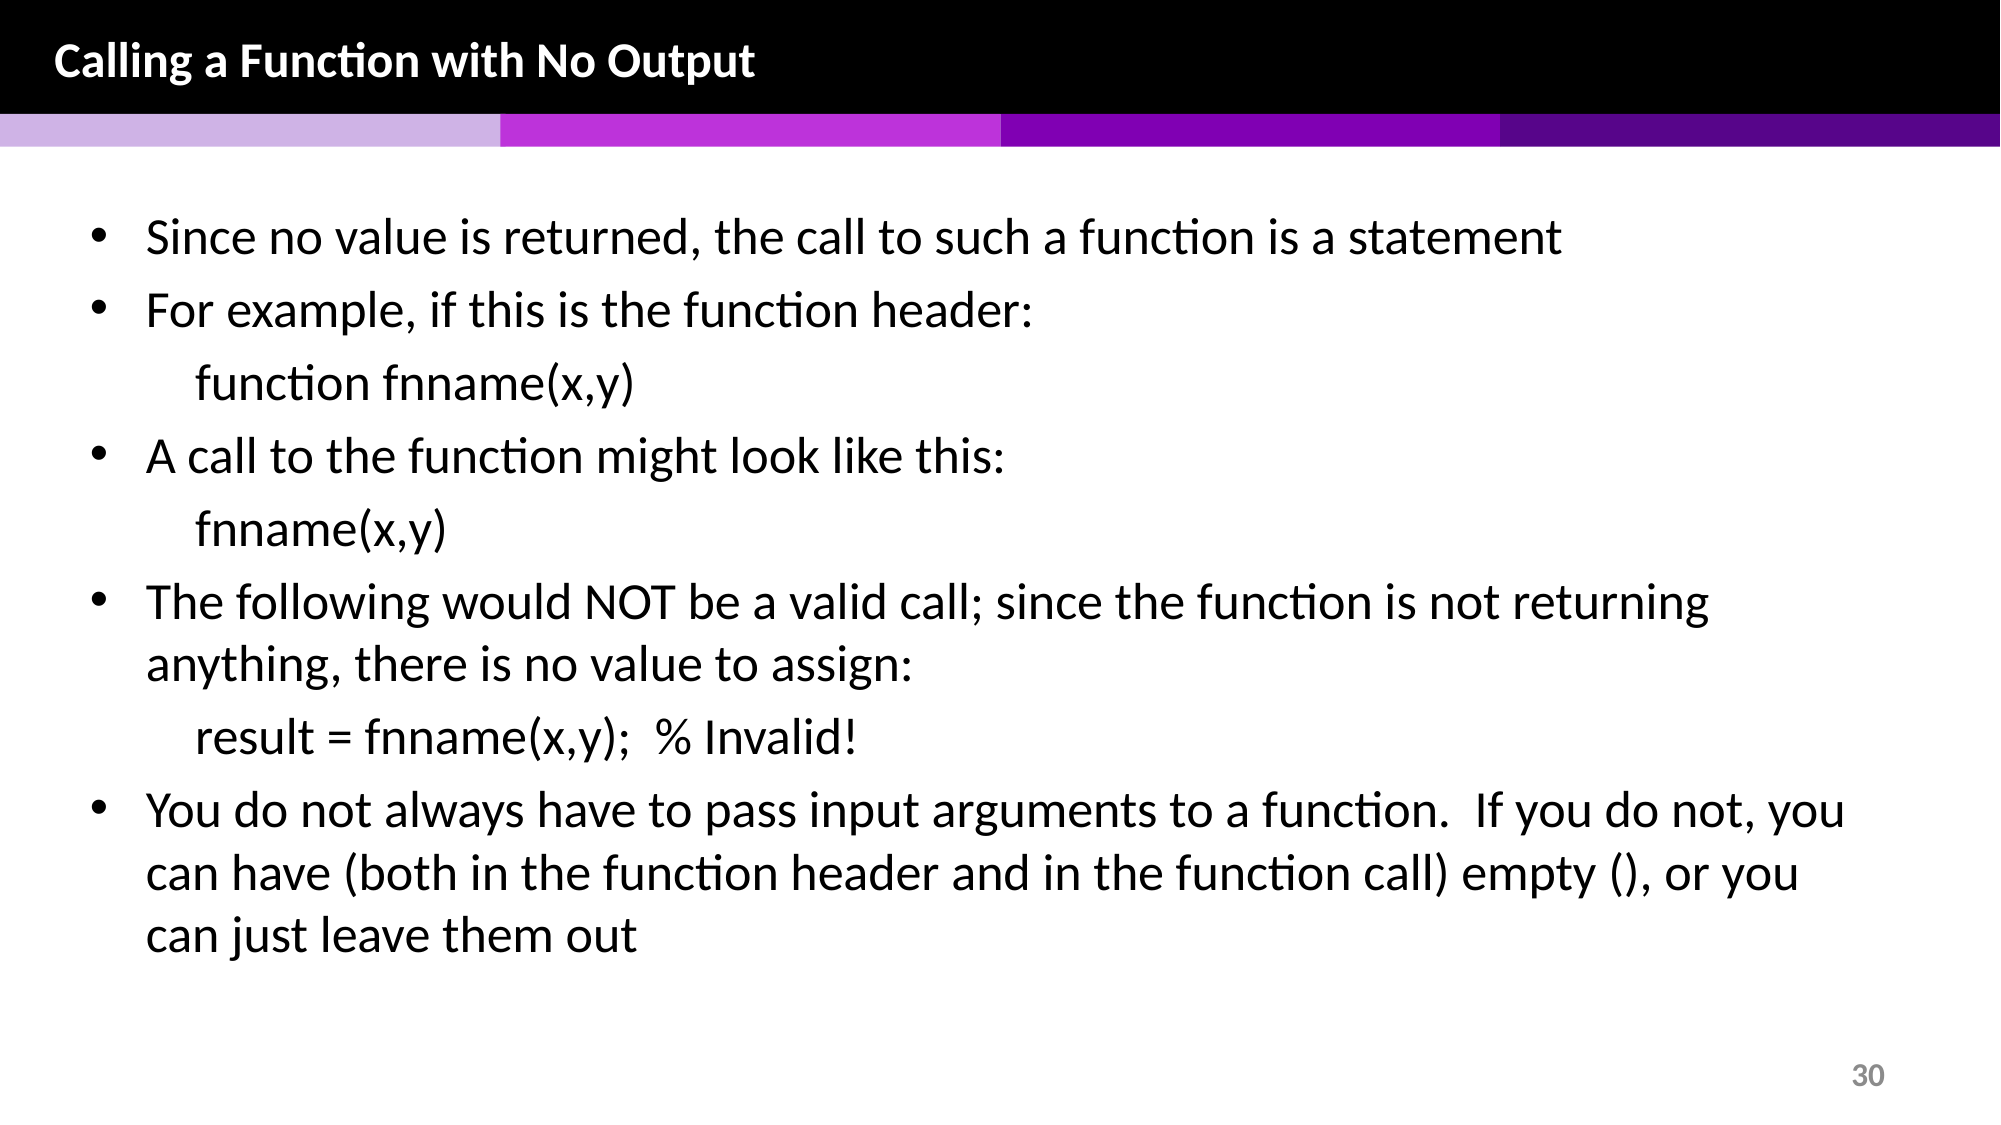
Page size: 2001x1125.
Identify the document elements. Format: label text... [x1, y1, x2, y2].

text_box Since no value is returned, the call to such a function is a statement For example, if this is the function header: function fnname(x,y) A call to the function might look like this: fnname(x,y) The following would NOT be a valid call; since the function is not returning anything, there is no value to assign: result = fnname(x,y); % Invalid! You do not always have to pass input arguments to a function. If you do not, you can have (both in the function header and in the function call) empty (), or you can just leave them out [74, 195, 1893, 916]
list Calling a Function with No Output [39, 1, 1964, 114]
